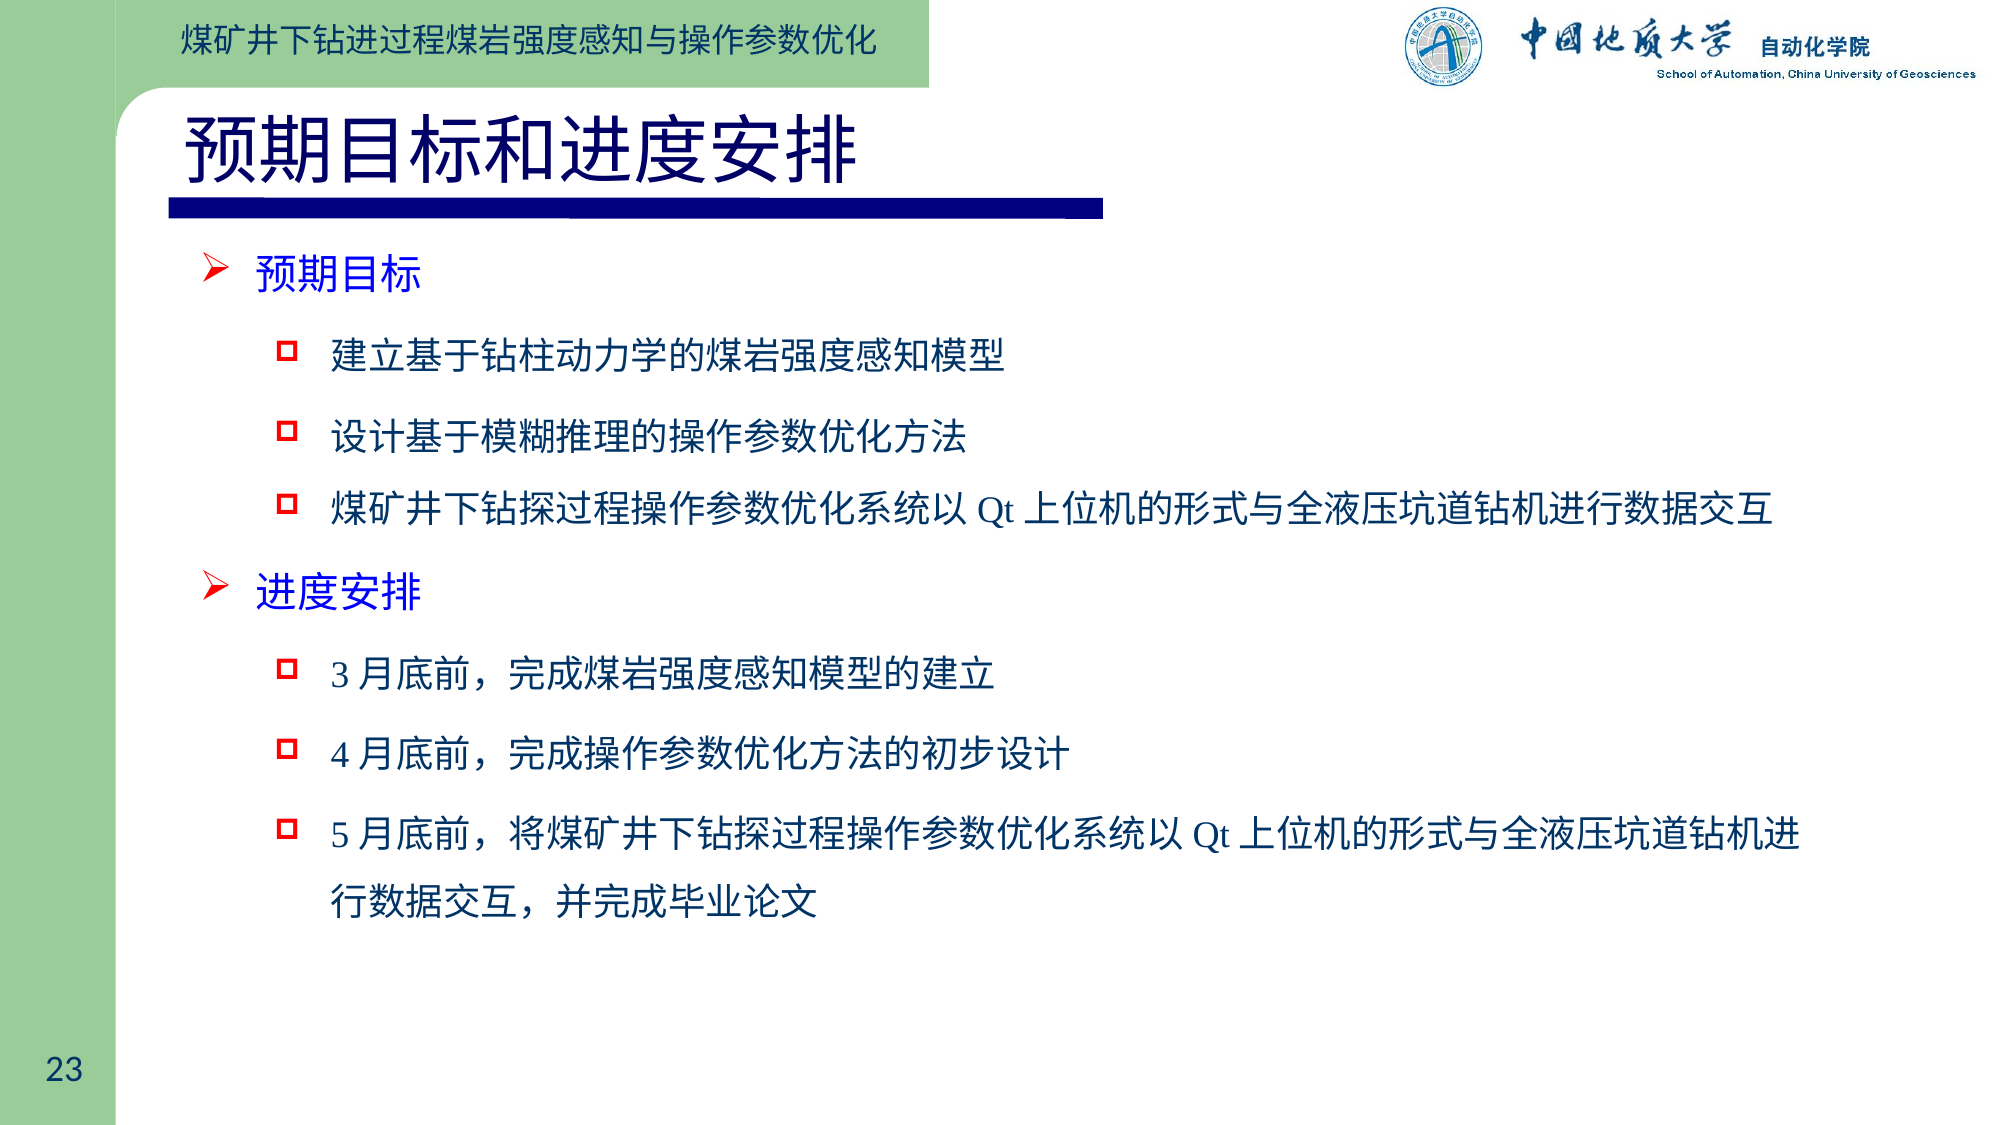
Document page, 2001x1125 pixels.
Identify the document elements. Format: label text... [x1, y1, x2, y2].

slide_number 23 [0, 1037, 129, 1098]
picture [1389, 2, 1988, 91]
text_box 预期目标和进度安排 [168, 95, 1324, 201]
text_box 预期目标 建立基于钻柱动力学的煤岩强度感知模型 设计基于模糊推理的操作参数优化方法 煤矿井下钻探过程操作参数优化系统以Qt上位机的形式与全液压坑道钻机进行数据交互 进度安排 3月底前，完成煤岩强度感知模型的建立 4月底前，完成操作参数优化方法的初步设计 5月底前，将煤矿井下钻探过程操作参数优化系统以Qt上位机的形式与全液压坑道钻机进行数据交互，并完成毕业论文 [184, 215, 1827, 931]
